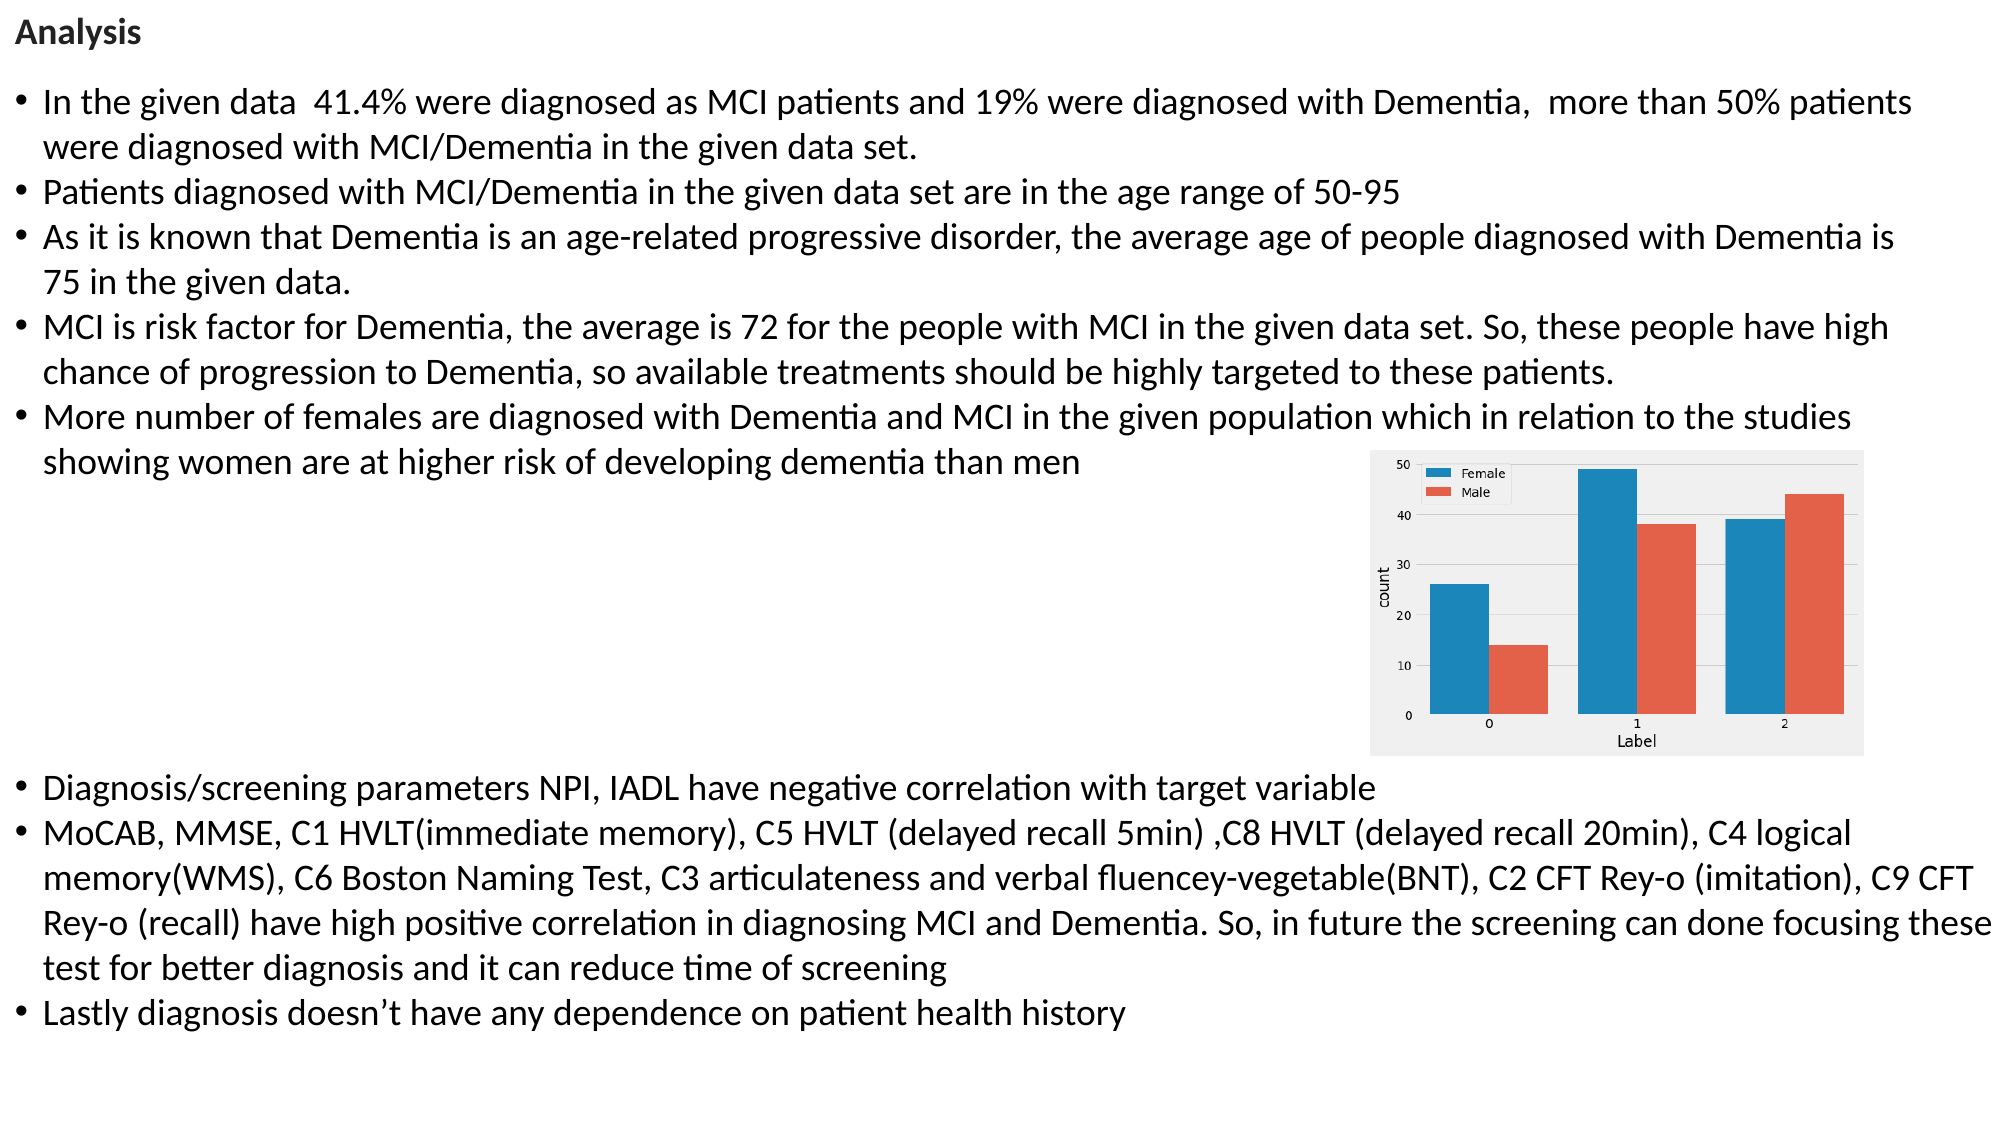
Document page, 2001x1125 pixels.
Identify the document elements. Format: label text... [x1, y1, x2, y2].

picture [1370, 450, 1864, 756]
text_box Diagnosis/screening parameters NPI, IADL have negative correlation with target variable MoCAB, MMSE, C1 HVLT(immediate memory), C5 HVLT (delayed recall 5min) ,C8 HVLT (delayed recall 20min), C4 logical memory(WMS), C6 Boston Naming Test, C3 articulateness and verbal fluencey-vegetable(BNT), C2 CFT Rey-o (imitation), C9 CFT Rey-o (recall) have high positive correlation in diagnosing MCI and Dementia. So, in future the screening can done focusing these test for better diagnosis and it can reduce time of screening Lastly diagnosis doesn’t have any dependence on patient health history [0, 755, 2000, 1041]
text_box Analysis [0, 0, 563, 69]
text_box In the given data 41.4% were diagnosed as MCI patients and 19% were diagnosed with Dementia, more than 50% patients were diagnosed with MCI/Dementia in the given data set. Patients diagnosed with MCI/Dementia in the given data set are in the age range of 50-95 As it is known that Dementia is an age-related progressive disorder, the average age of people diagnosed with Dementia is 75 in the given data. MCI is risk factor for Dementia, the average is 72 for the people with MCI in the given data set. So, these people have high chance of progression to Dementia, so available treatments should be highly targeted to these patients. More number of females are diagnosed with Dementia and MCI in the given population which in relation to the studies showing women are at higher risk of developing dementia than men [0, 69, 1935, 580]
